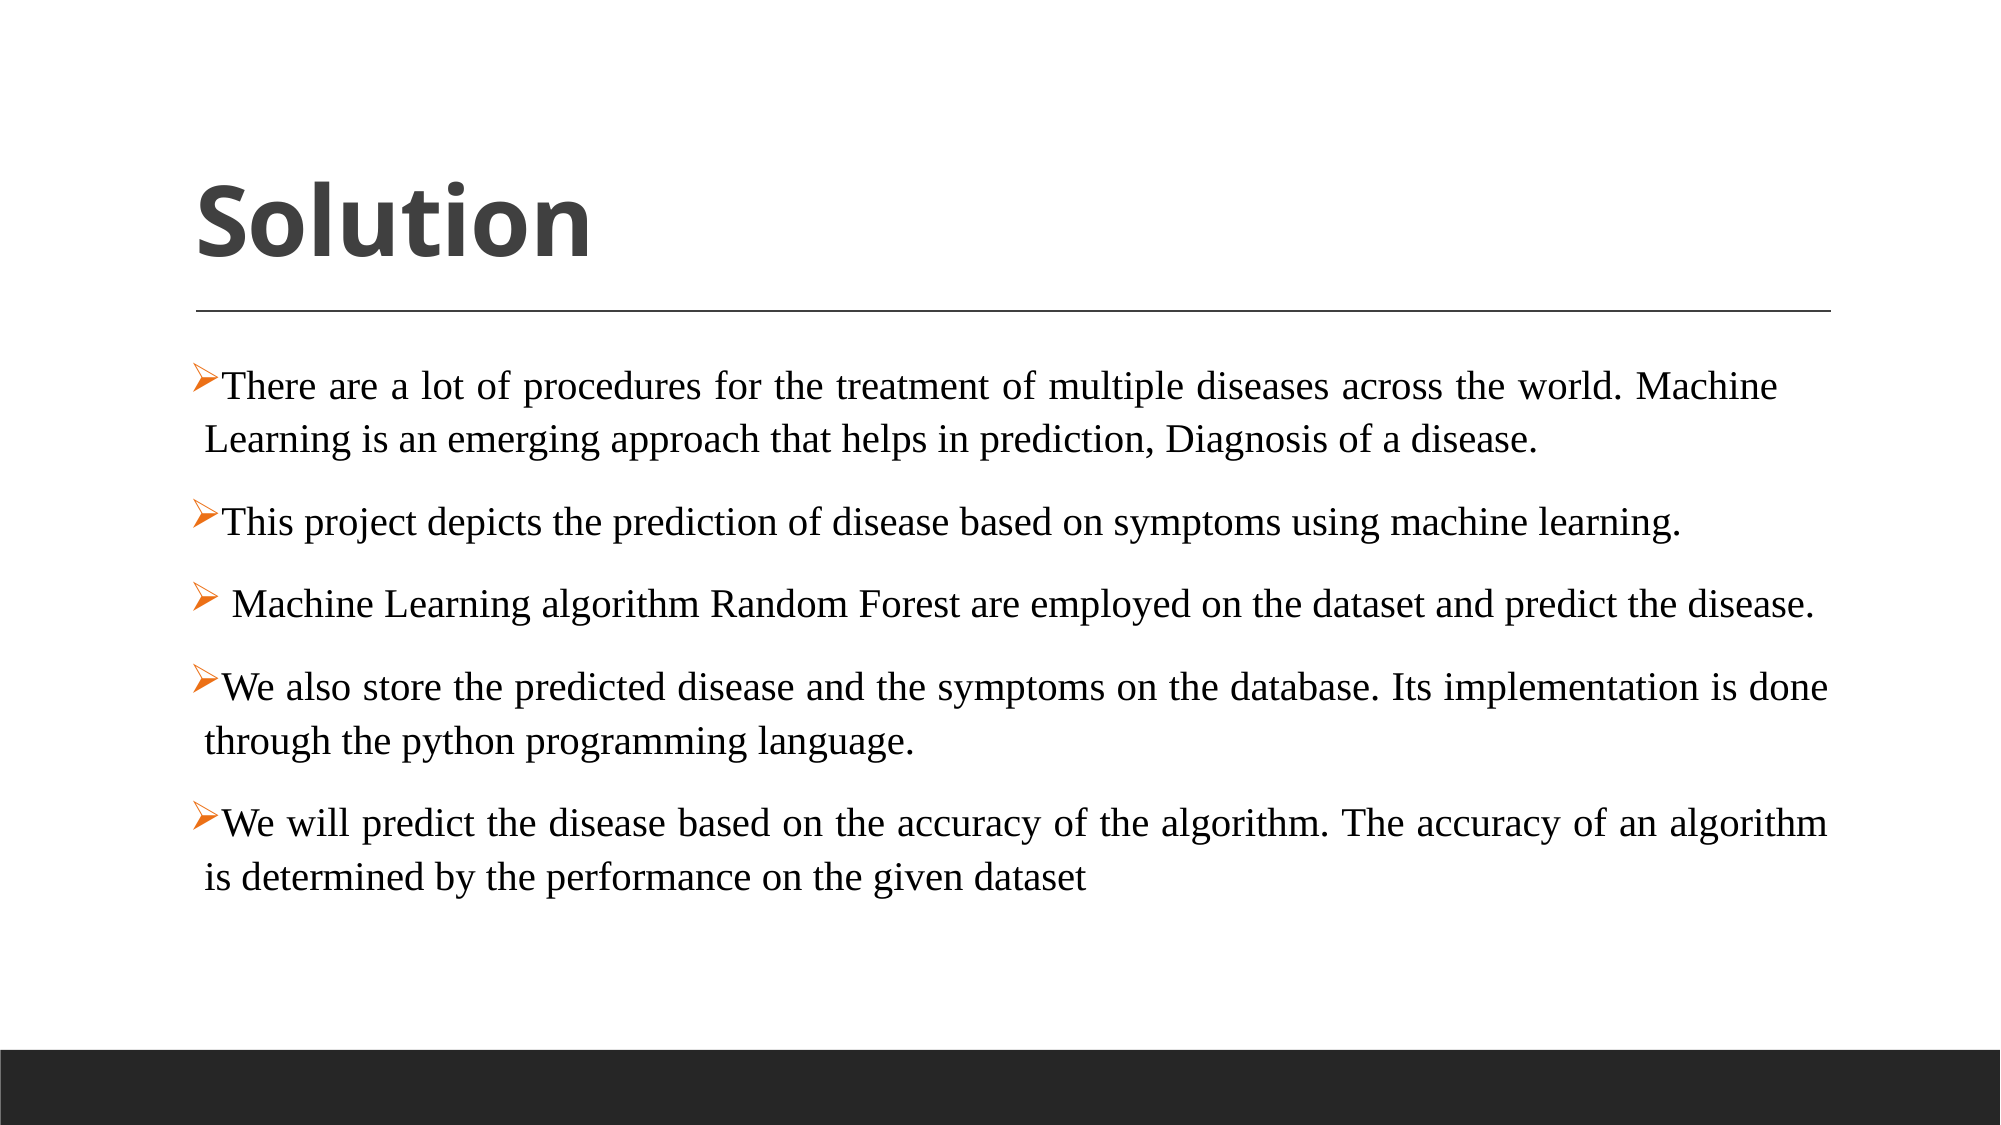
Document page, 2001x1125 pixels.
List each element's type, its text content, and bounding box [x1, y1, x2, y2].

title Solution [180, 47, 1830, 285]
list There are a lot of procedures for the treatment of multiple diseases across the world. Machine Learning is an emerging approach that helps in prediction, Diagnosis of a disease. This project depicts the prediction of disease based on symptoms using machine learning. Machine Learning algorithm Random Forest are employed on the dataset and predict the disease. We also store the predicted disease and the symptoms on the database. Its implementation is done through the python programming language. We will predict the disease based on the accuracy of the algorithm. The accuracy of an algorithm is determined by the performance on the given dataset [189, 345, 1830, 963]
